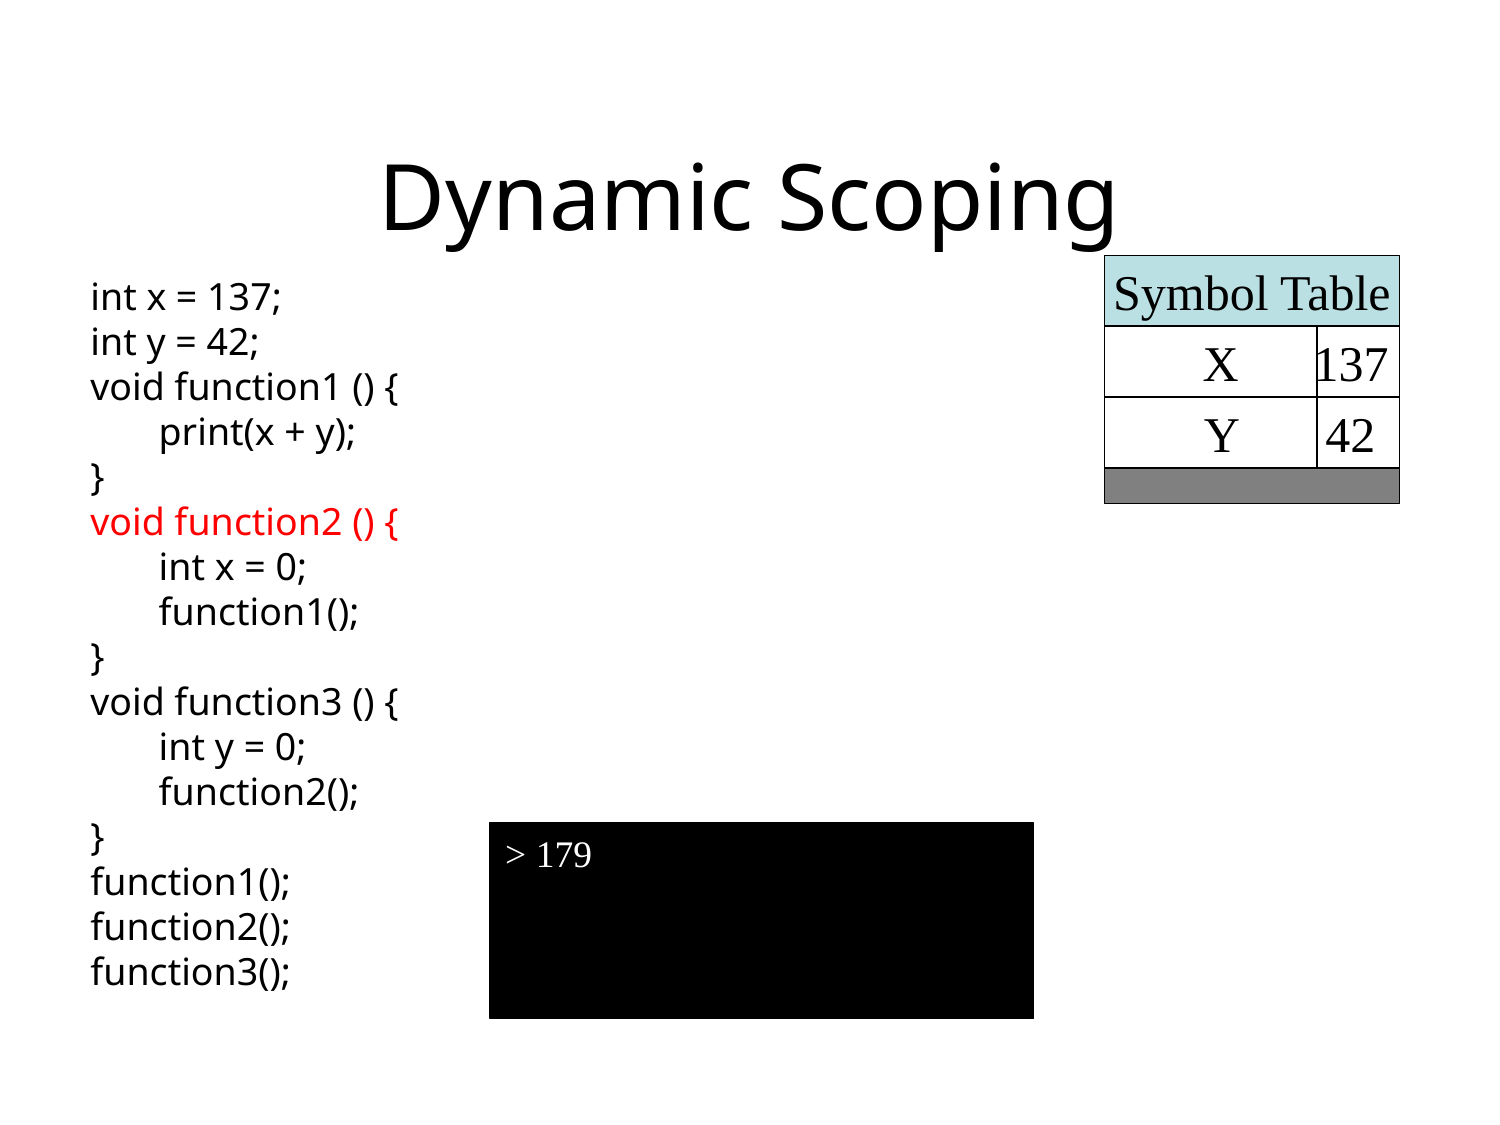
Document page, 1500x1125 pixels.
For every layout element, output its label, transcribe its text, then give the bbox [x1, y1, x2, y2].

text_box int x = 137; int y = 42; void function1 () { print(x + y); } void function2 () { int x = 0; function1(); } void function3 () { int y = 0; function2(); } function1(); function2(); function3(); [75, 265, 821, 941]
title Dynamic Scoping [112, 99, 1388, 288]
text_box Symbol Table [1104, 255, 1400, 325]
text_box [1104, 325, 1400, 396]
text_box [1104, 396, 1400, 469]
text_box [1104, 475, 1400, 504]
text_box > 179 [490, 822, 1034, 1019]
